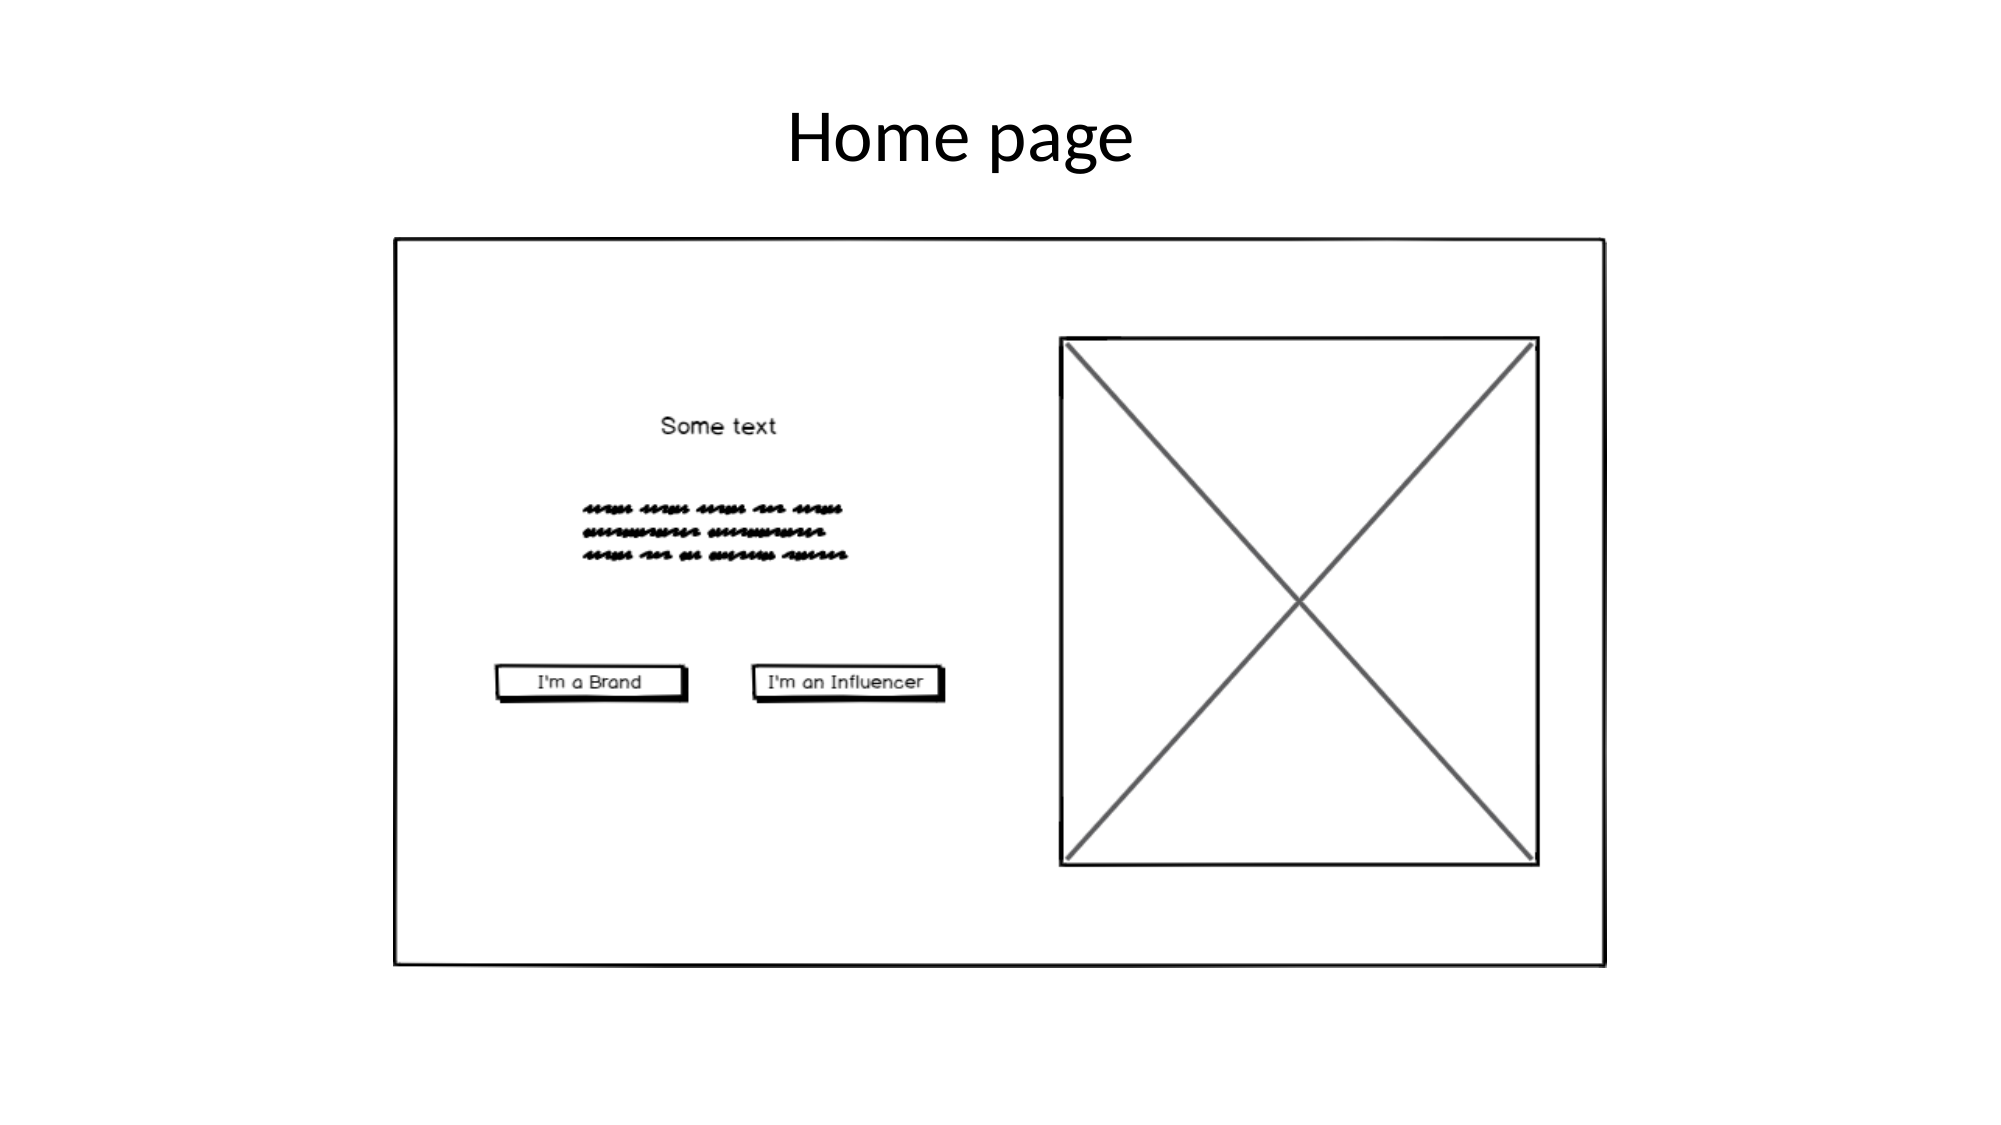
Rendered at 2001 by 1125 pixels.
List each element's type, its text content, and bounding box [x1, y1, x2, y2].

text_box Home page [76, 78, 1847, 184]
picture [392, 237, 1607, 968]
